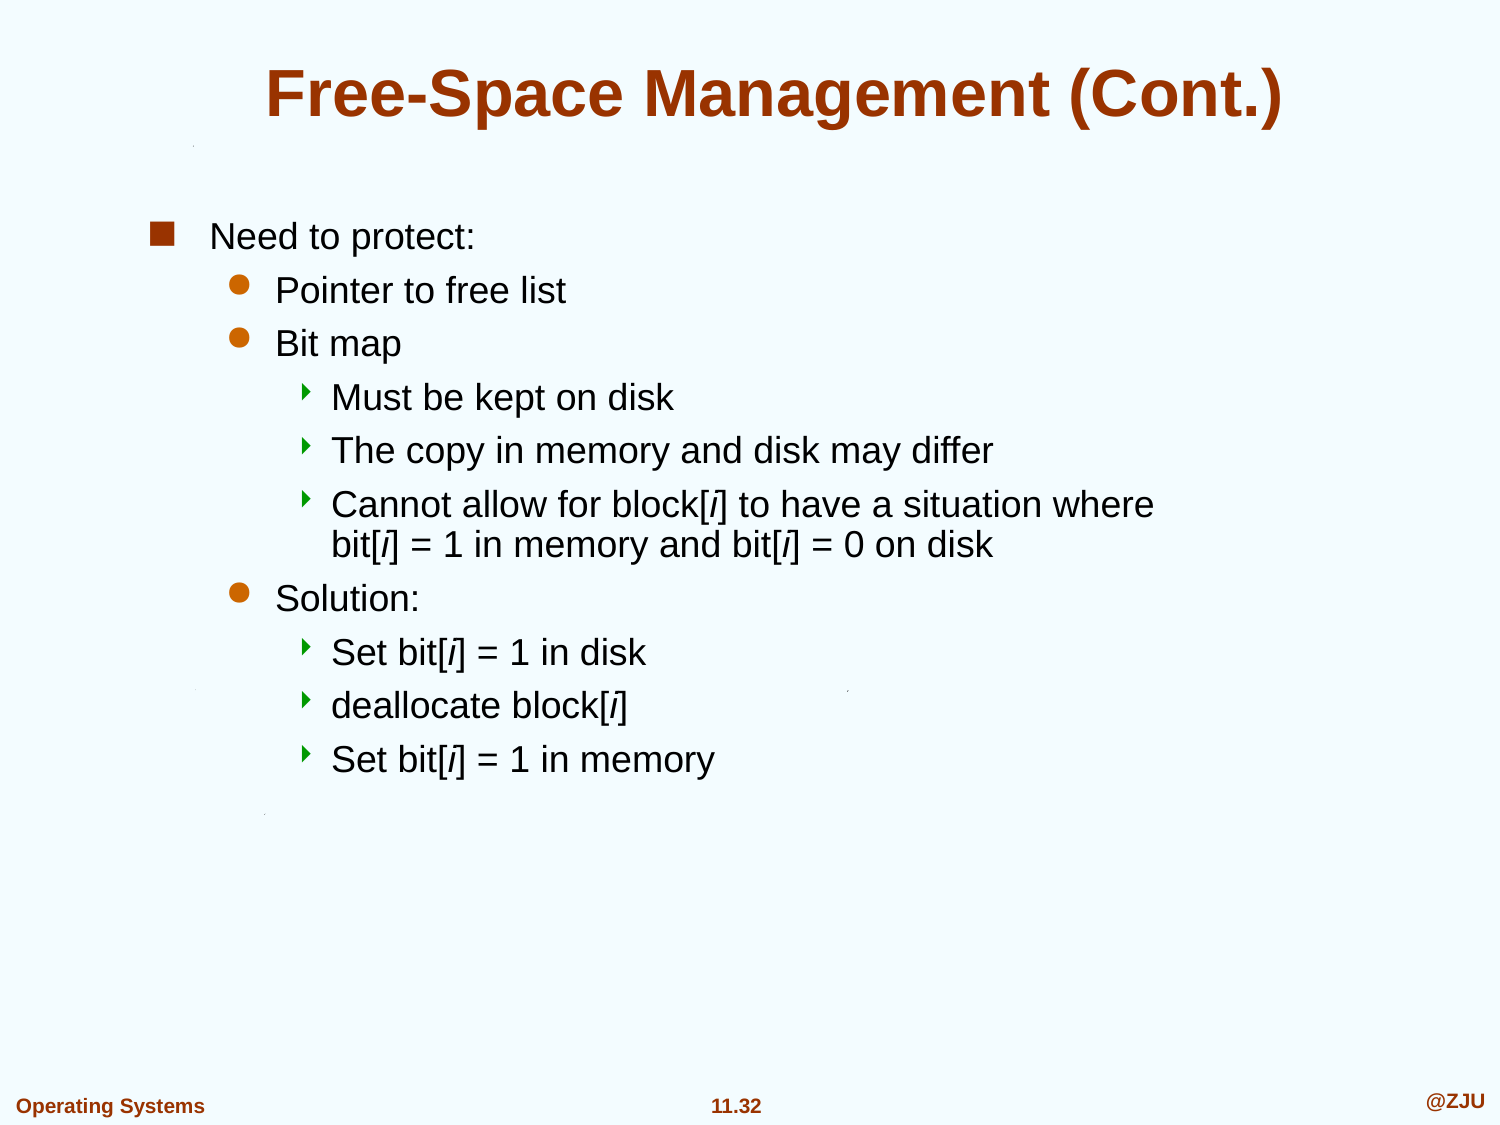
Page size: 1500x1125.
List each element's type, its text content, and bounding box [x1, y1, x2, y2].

list Need to protect: Pointer to free list Bit map Must be kept on disk The copy in memory and disk may differ Cannot allow for block[i] to have a situation where bit[i] = 1 in memory and bit[i] = 0 on disk Solution: Set bit[i] = 1 in disk deallocate block[i] Set bit[i] = 1 in memory [138, 209, 1230, 831]
title Free-Space Management (Cont.) [112, 37, 1438, 138]
